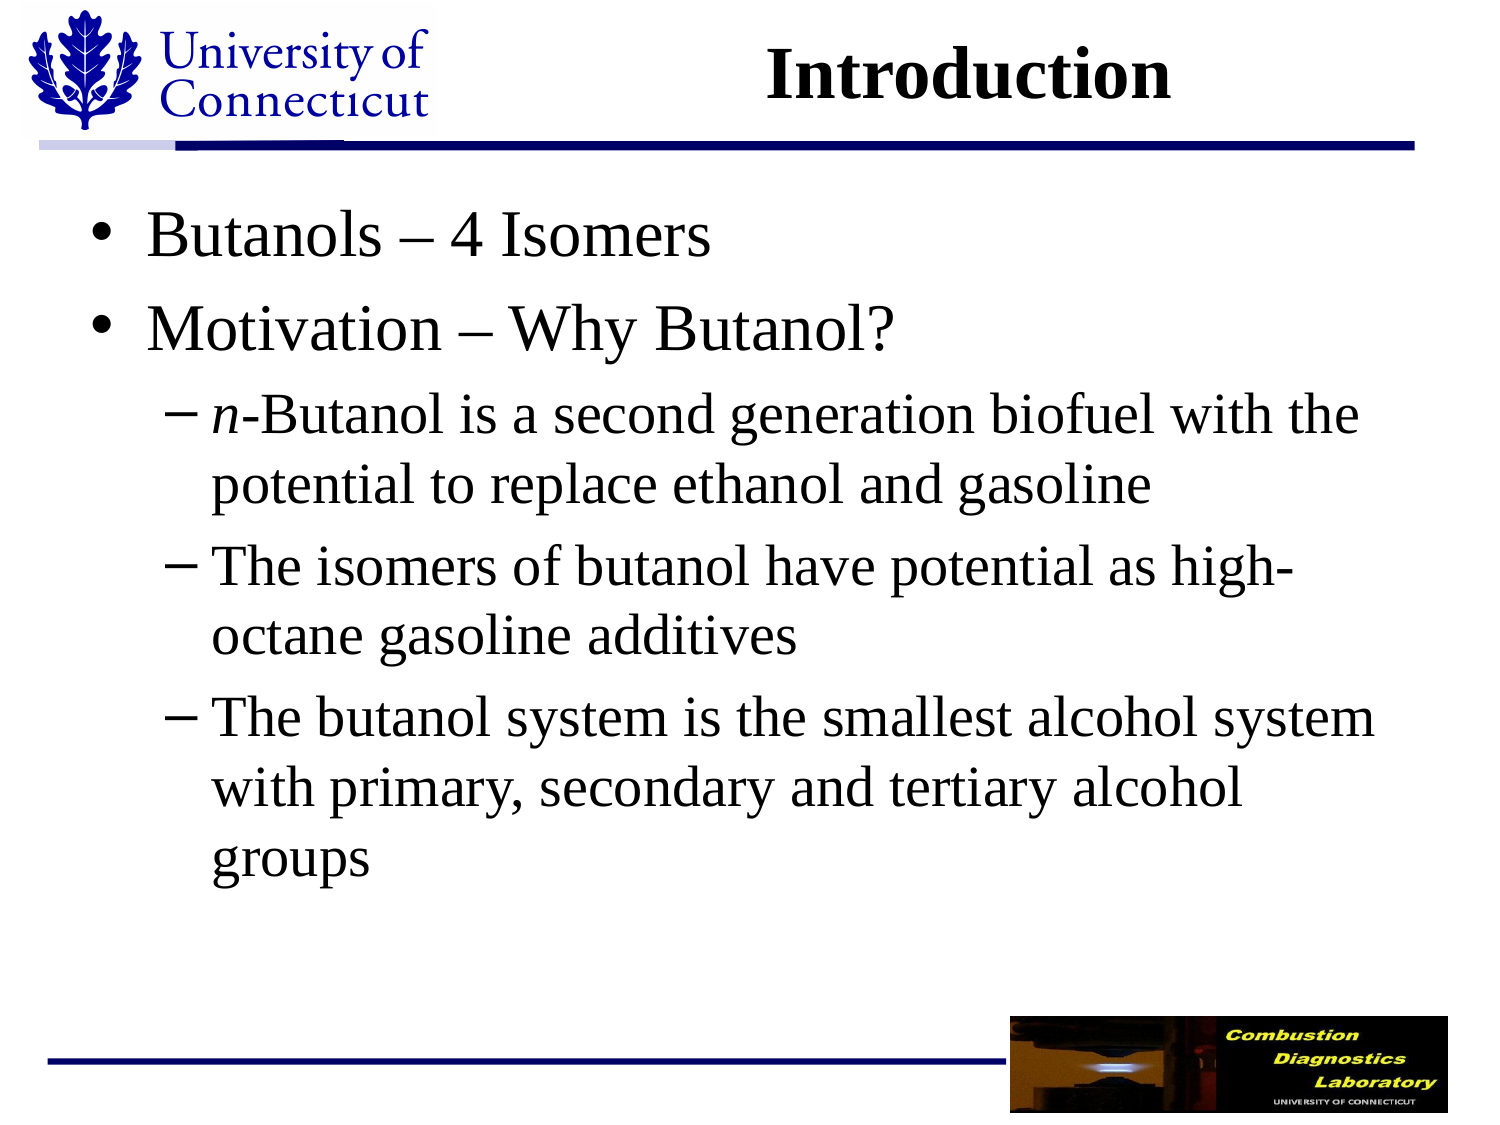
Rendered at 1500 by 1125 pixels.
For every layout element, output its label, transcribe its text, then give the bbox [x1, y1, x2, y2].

title Introduction [437, 0, 1500, 138]
list Butanols – 4 Isomers Motivation – Why Butanol? n-Butanol is a second generation biofuel with the potential to replace ethanol and gasoline The isomers of butanol have potential as high-octane gasoline additives The butanol system is the smallest alcohol system with primary, secondary and tertiary alcohol groups [74, 182, 1426, 1001]
picture [1010, 1016, 1448, 1113]
picture [39, 140, 344, 150]
picture [19, 2, 437, 138]
